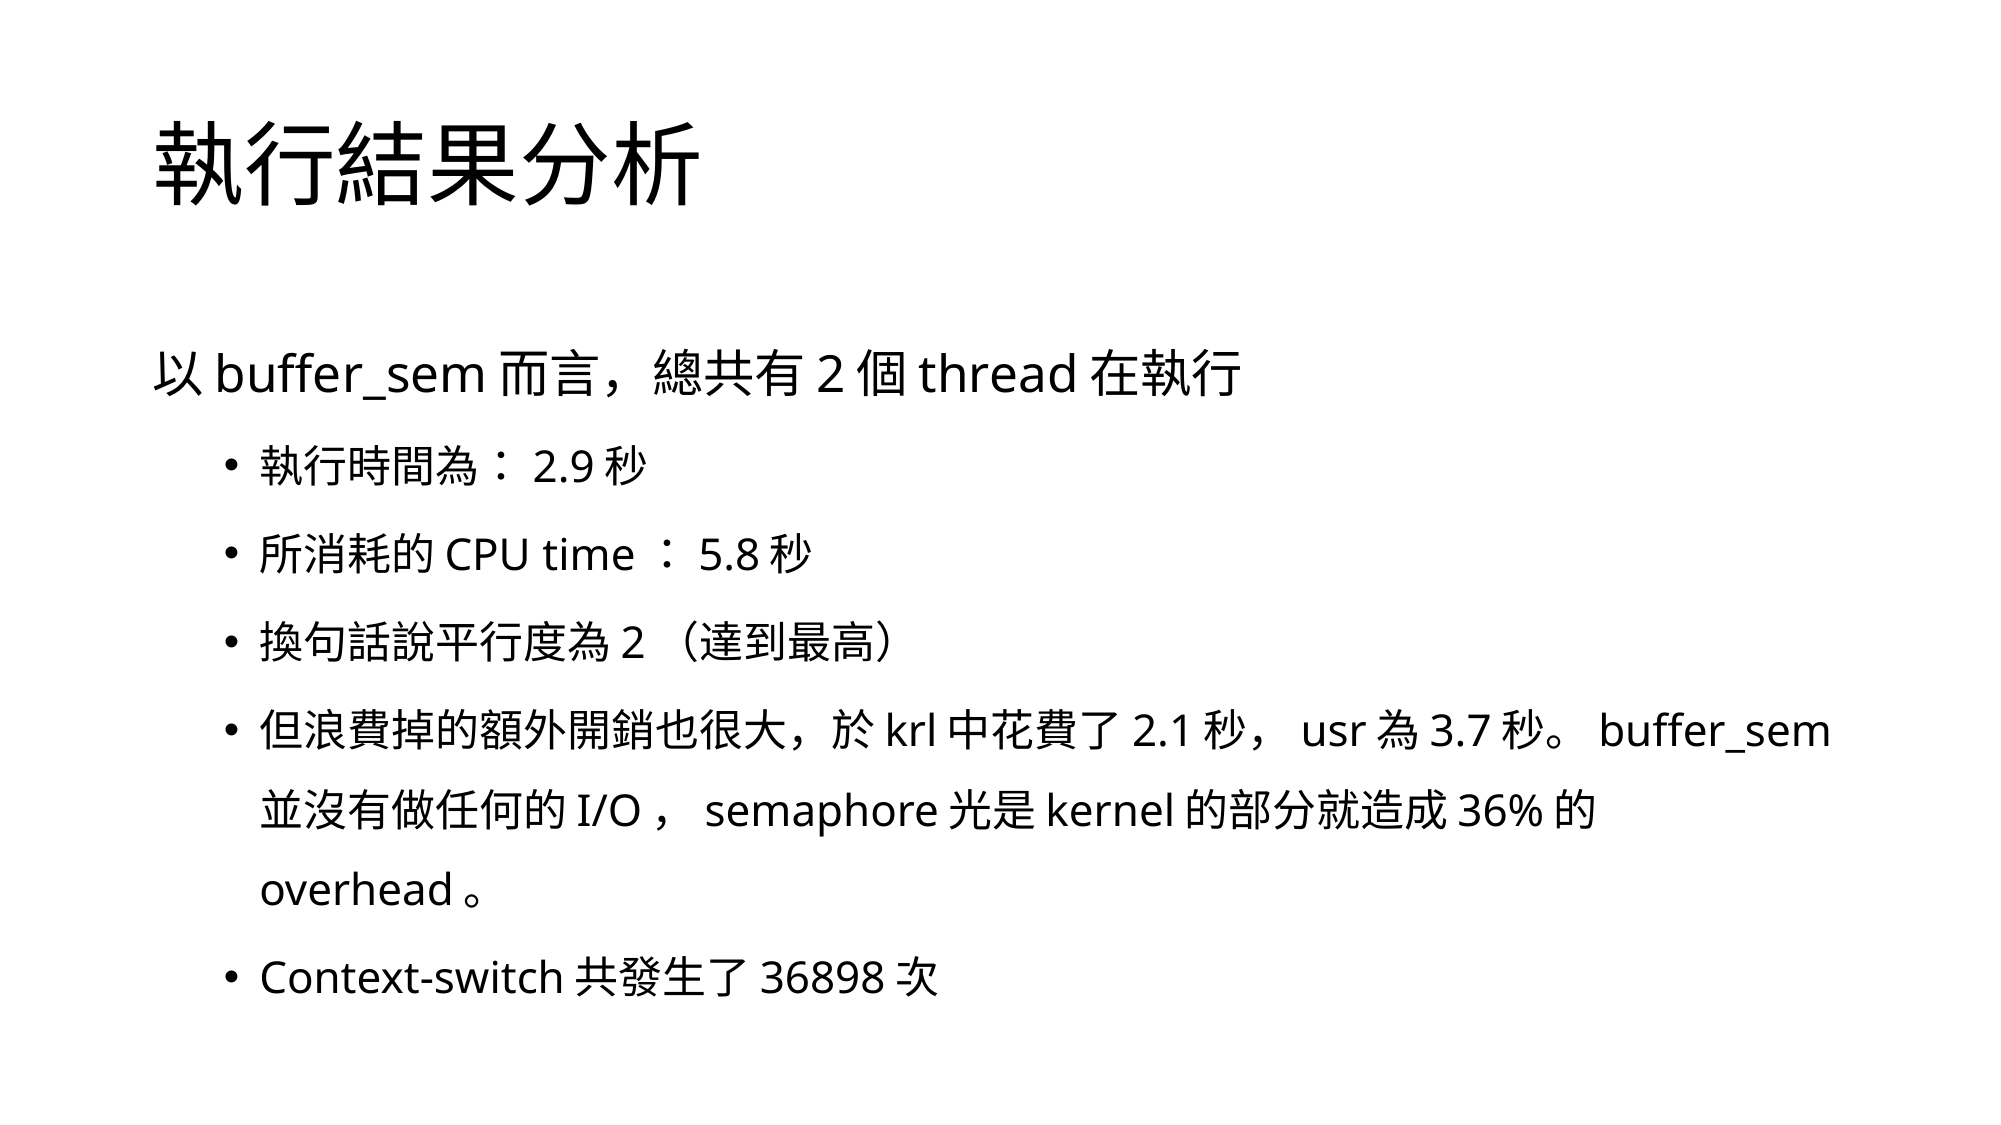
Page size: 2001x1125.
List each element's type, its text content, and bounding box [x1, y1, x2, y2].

list 以buffer_sem而言，總共有2個thread在執行 執行時間為：2.9秒 所消耗的CPU time：5.8秒 換句話說平行度為2（達到最高） 但浪費掉的額外開銷也很大，於krl中花費了2.1秒，usr為3.7秒。buffer_sem並沒有做任何的I/O，semaphore光是kernel的部分就造成36%的overhead。 Context-switch共發生了36898次 [137, 299, 1863, 1014]
title 執行結果分析 [137, 59, 1863, 278]
